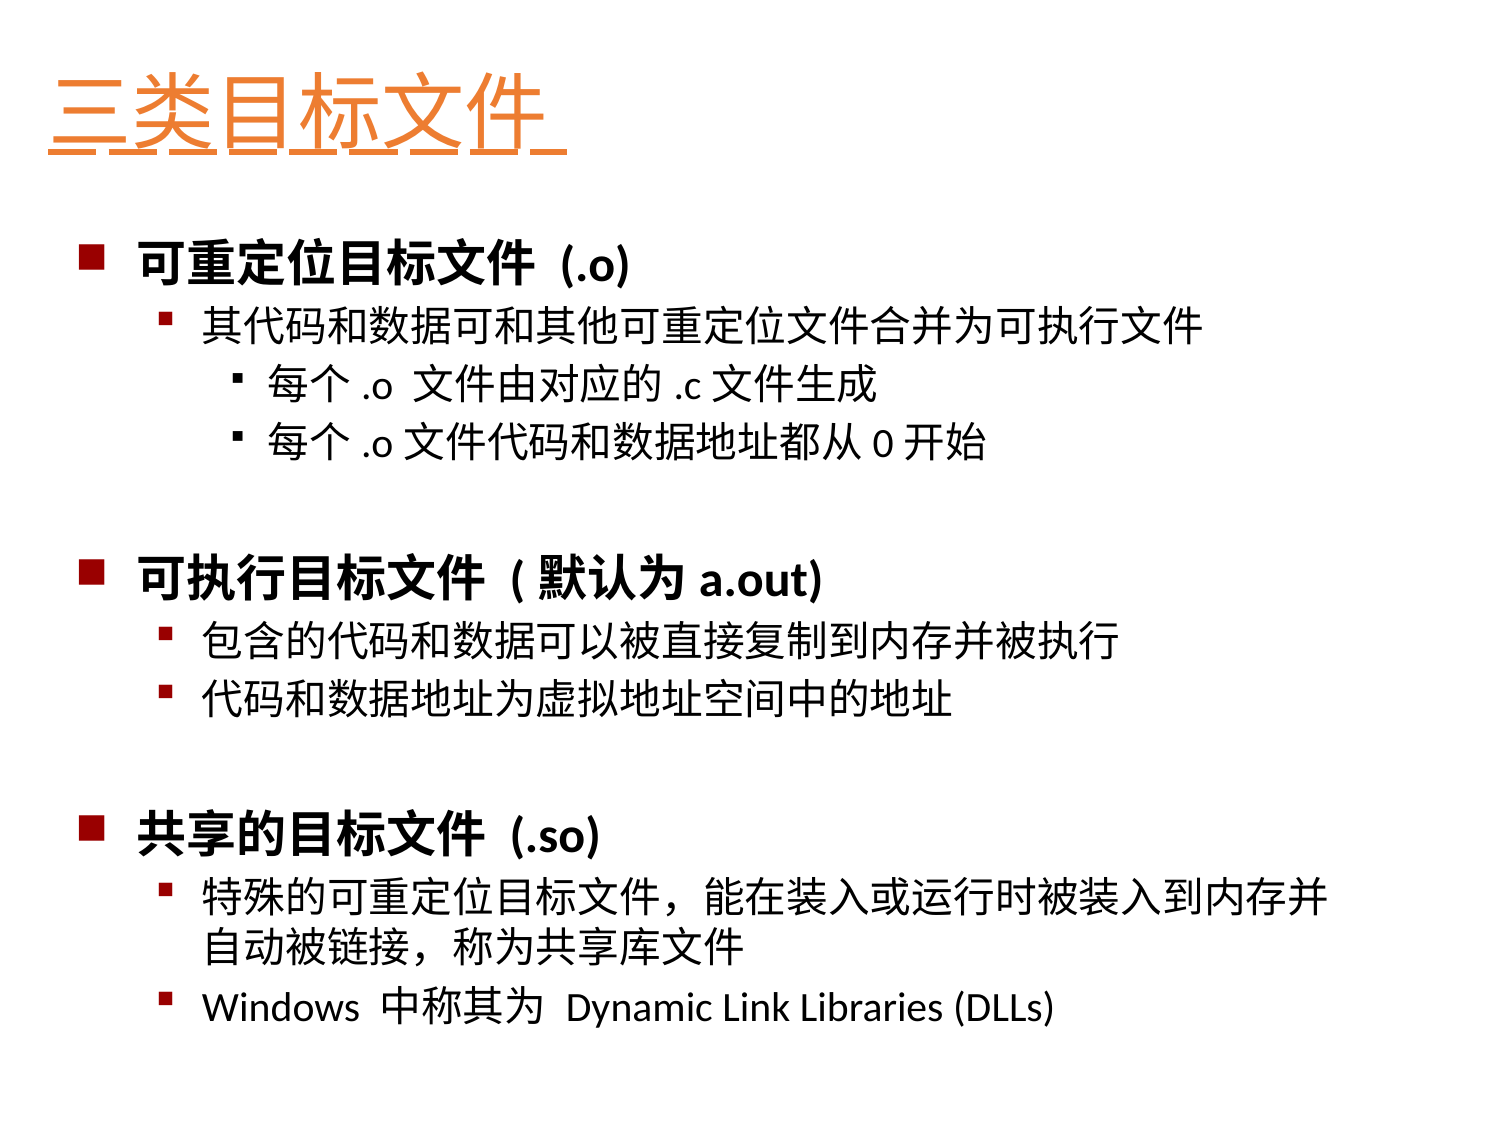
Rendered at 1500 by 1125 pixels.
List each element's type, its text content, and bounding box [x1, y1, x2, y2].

text_box 可重定位目标文件 (.o) 其代码和数据可和其他可重定位文件合并为可执行文件 每个.o 文件由对应的.c文件生成 每个.o文件代码和数据地址都从0开始 可执行目标文件 (默认为a.out) 包含的代码和数据可以被直接复制到内存并被执行 代码和数据地址为虚拟地址空间中的地址 共享的目标文件 (.so) 特殊的可重定位目标文件，能在装入或运行时被装入到内存并自动被链接，称为共享库文件 Windows 中称其为 Dynamic Link Libraries (DLLs) [65, 223, 1361, 1040]
text_box 三类目标文件 [33, 51, 751, 167]
